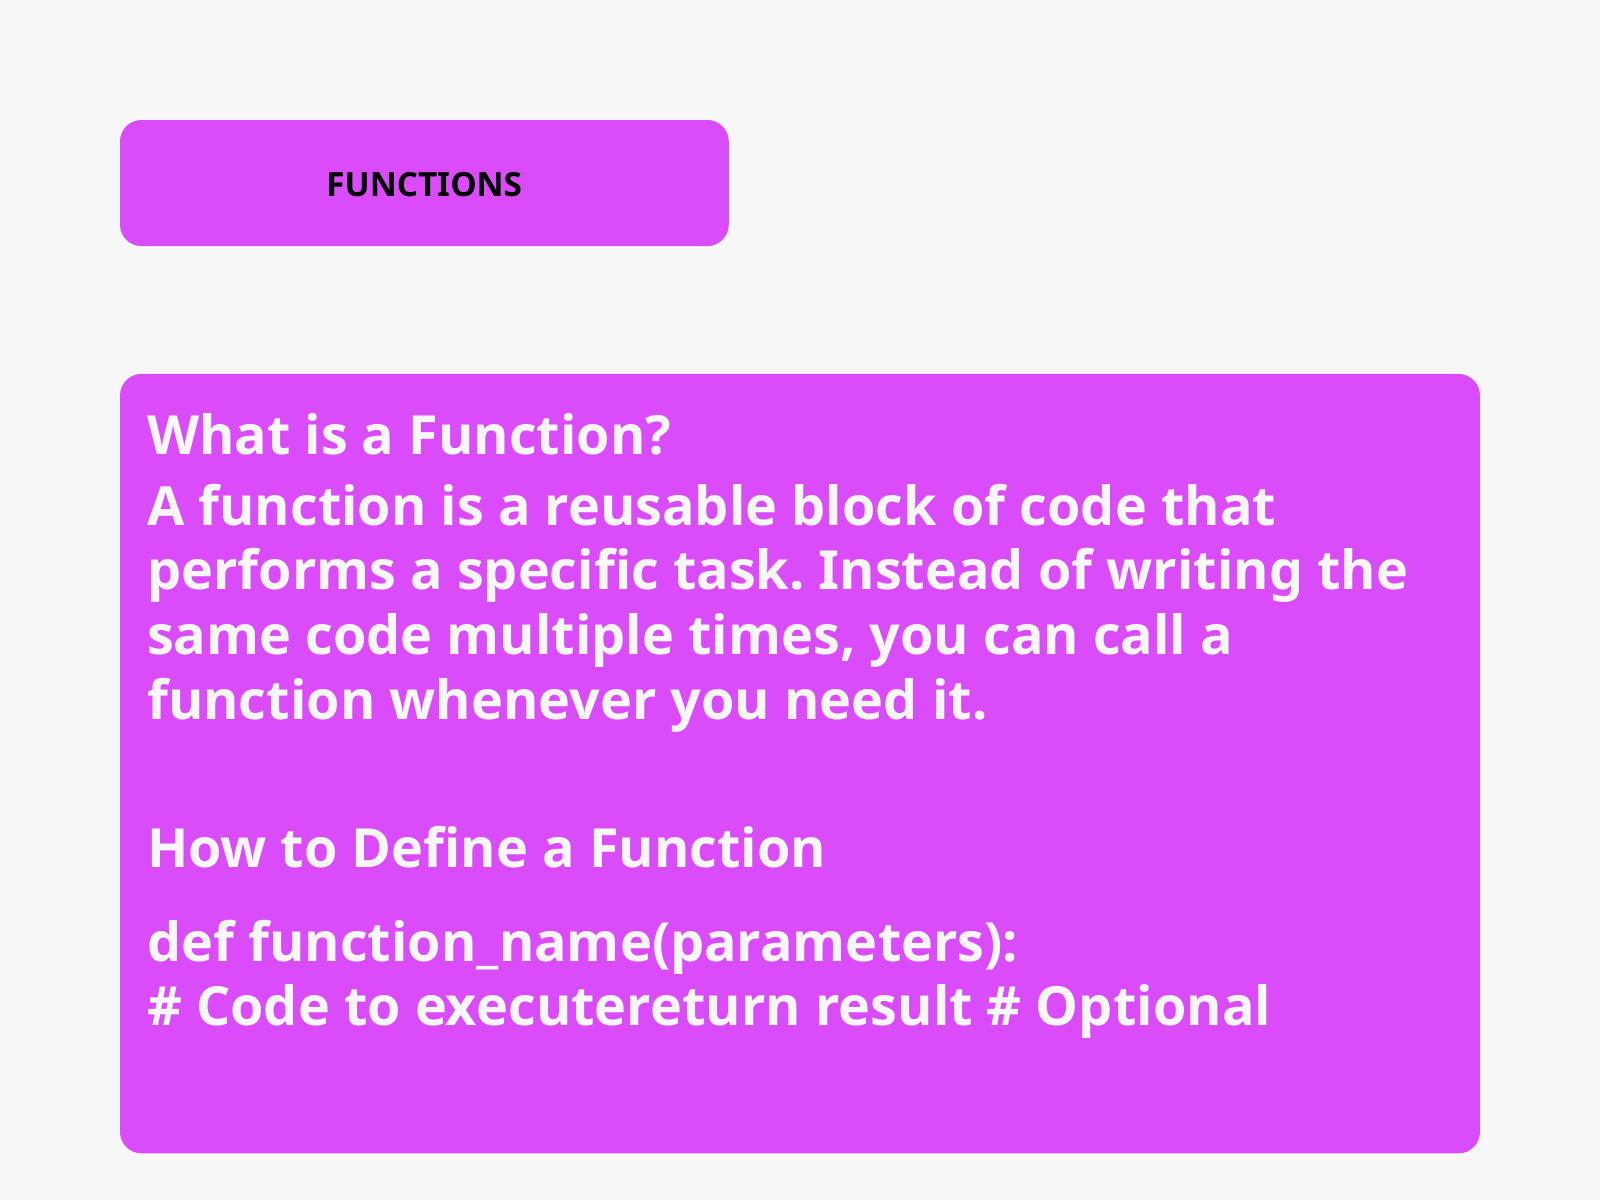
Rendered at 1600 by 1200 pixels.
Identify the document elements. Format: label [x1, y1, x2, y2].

text_box [119, 373, 1481, 1154]
text_box [119, 119, 730, 247]
